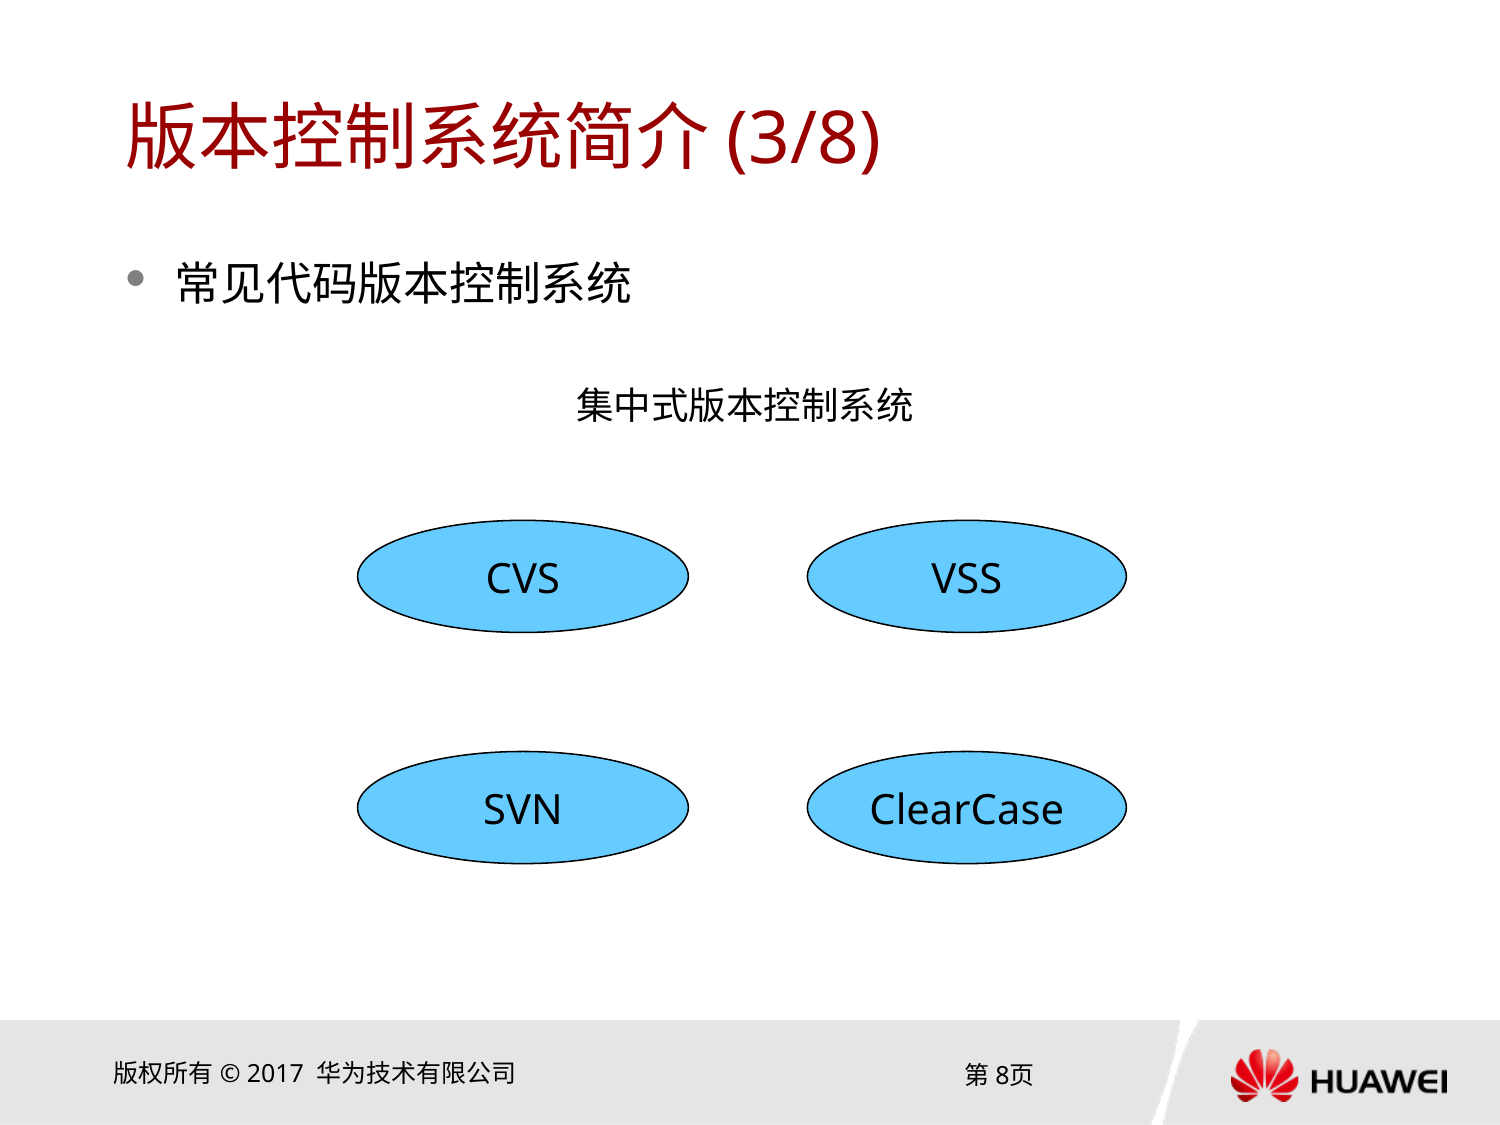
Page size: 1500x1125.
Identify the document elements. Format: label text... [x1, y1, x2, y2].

list 常见代码版本控制系统 [111, 225, 1412, 870]
text_box ClearCase [807, 751, 1127, 864]
text_box VSS [807, 520, 1127, 633]
text_box CVS [357, 520, 689, 633]
picture [0, 1020, 1500, 1125]
text_box 集中式版本控制系统 [522, 374, 967, 434]
title 版本控制系统简介(3/8) [111, 63, 1378, 207]
text_box SVN [357, 751, 689, 864]
